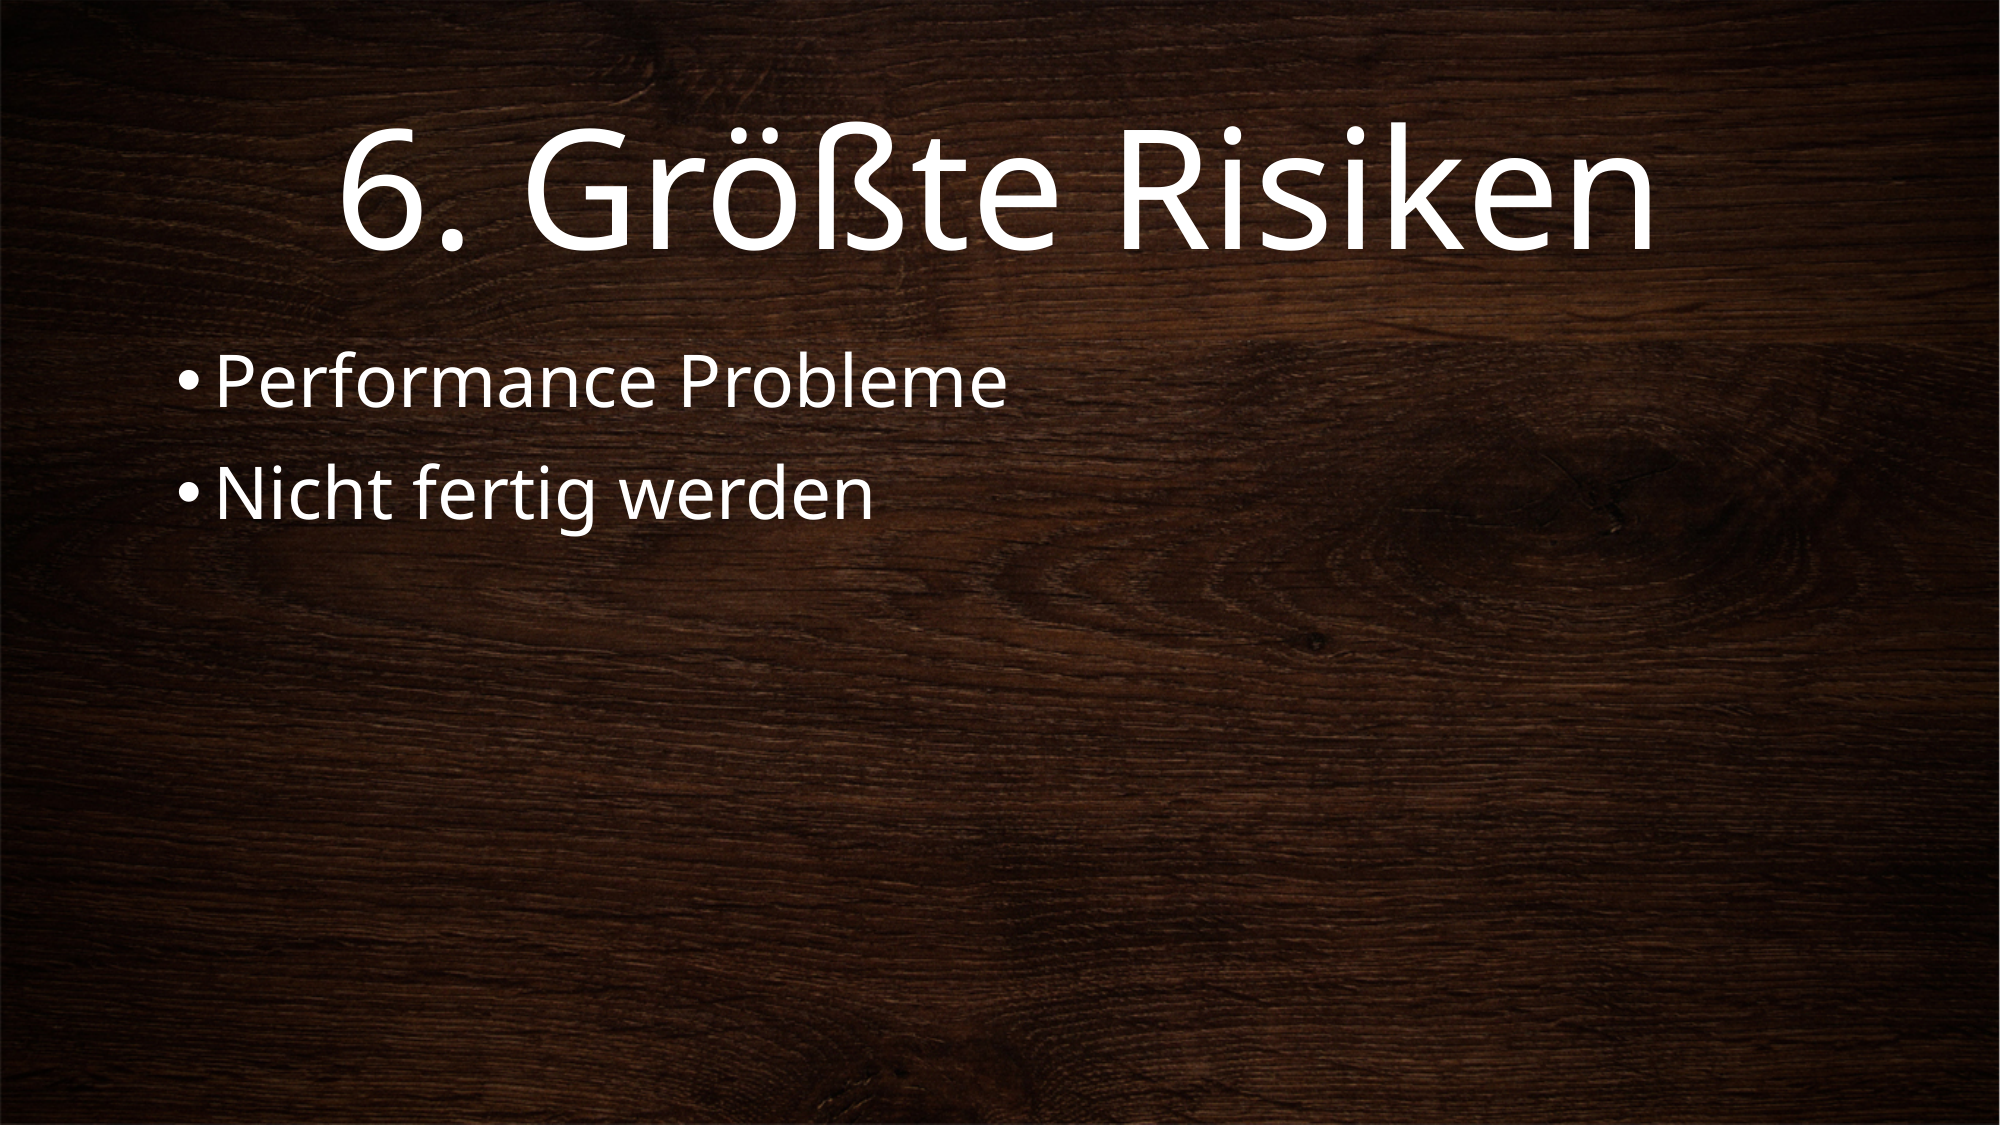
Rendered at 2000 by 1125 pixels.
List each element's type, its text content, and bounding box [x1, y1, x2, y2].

picture [0, 0, 2000, 1125]
list Performance Probleme Nicht fertig werden [161, 336, 1736, 965]
title 6. Größte Risiken [212, 101, 1788, 290]
